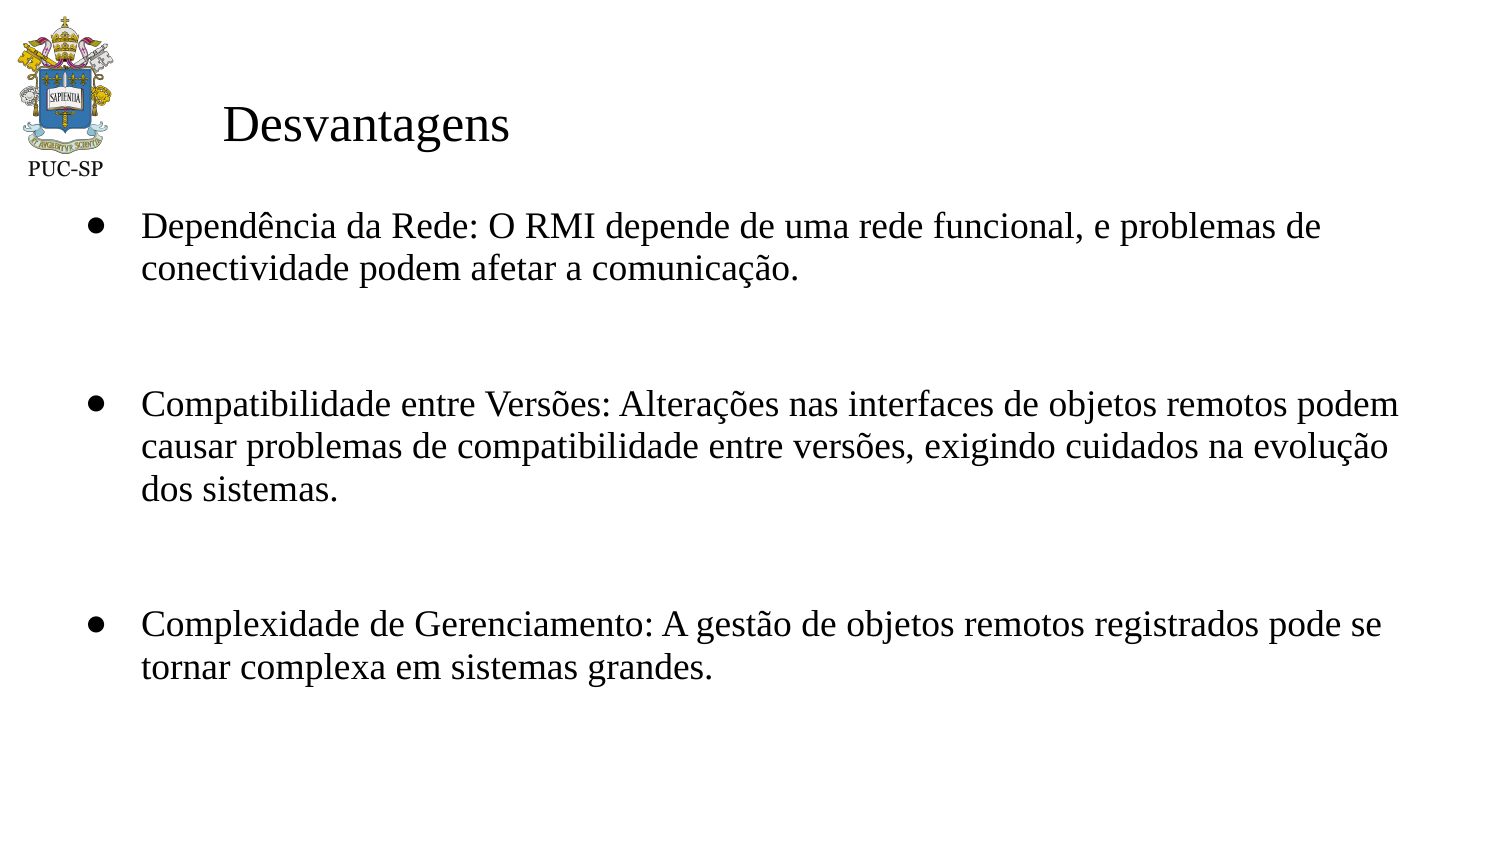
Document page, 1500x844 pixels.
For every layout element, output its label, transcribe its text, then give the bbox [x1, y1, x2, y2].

title Desvantagens [207, 74, 1449, 167]
list Dependência da Rede: O RMI depende de uma rede funcional, e problemas de conectividade podem afetar a comunicação.​ Compatibilidade entre Versões: Alterações nas interfaces de objetos remotos podem causar problemas de compatibilidade entre versões, exigindo cuidados na evolução dos sistemas.​ Complexidade de Gerenciamento: A gestão de objetos remotos registrados pode se tornar complexa em sistemas grandes.​ [51, 189, 1449, 750]
picture [12, 12, 118, 180]
